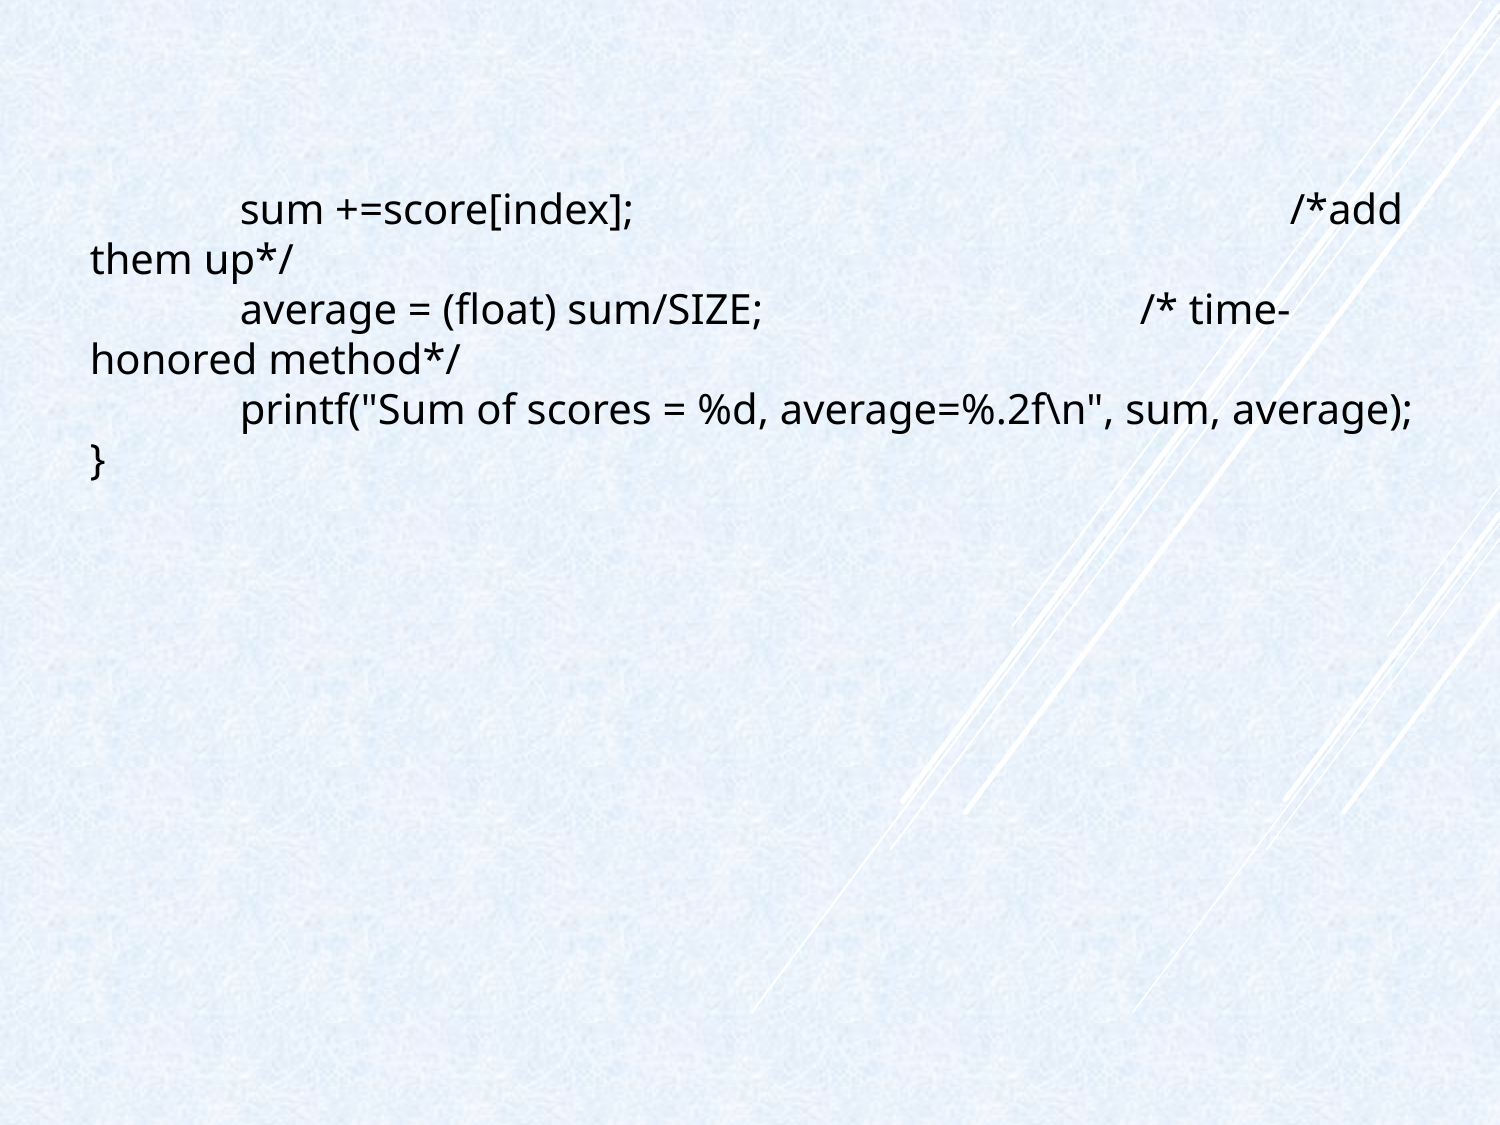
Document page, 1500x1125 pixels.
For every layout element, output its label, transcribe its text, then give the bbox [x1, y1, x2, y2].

text_box sum +=score[index]; /*add them up*/ average = (float) sum/SIZE; /* time-honored method*/ printf("Sum of scores = %d, average=%.2f\n", sum, average); } [74, 125, 1438, 790]
